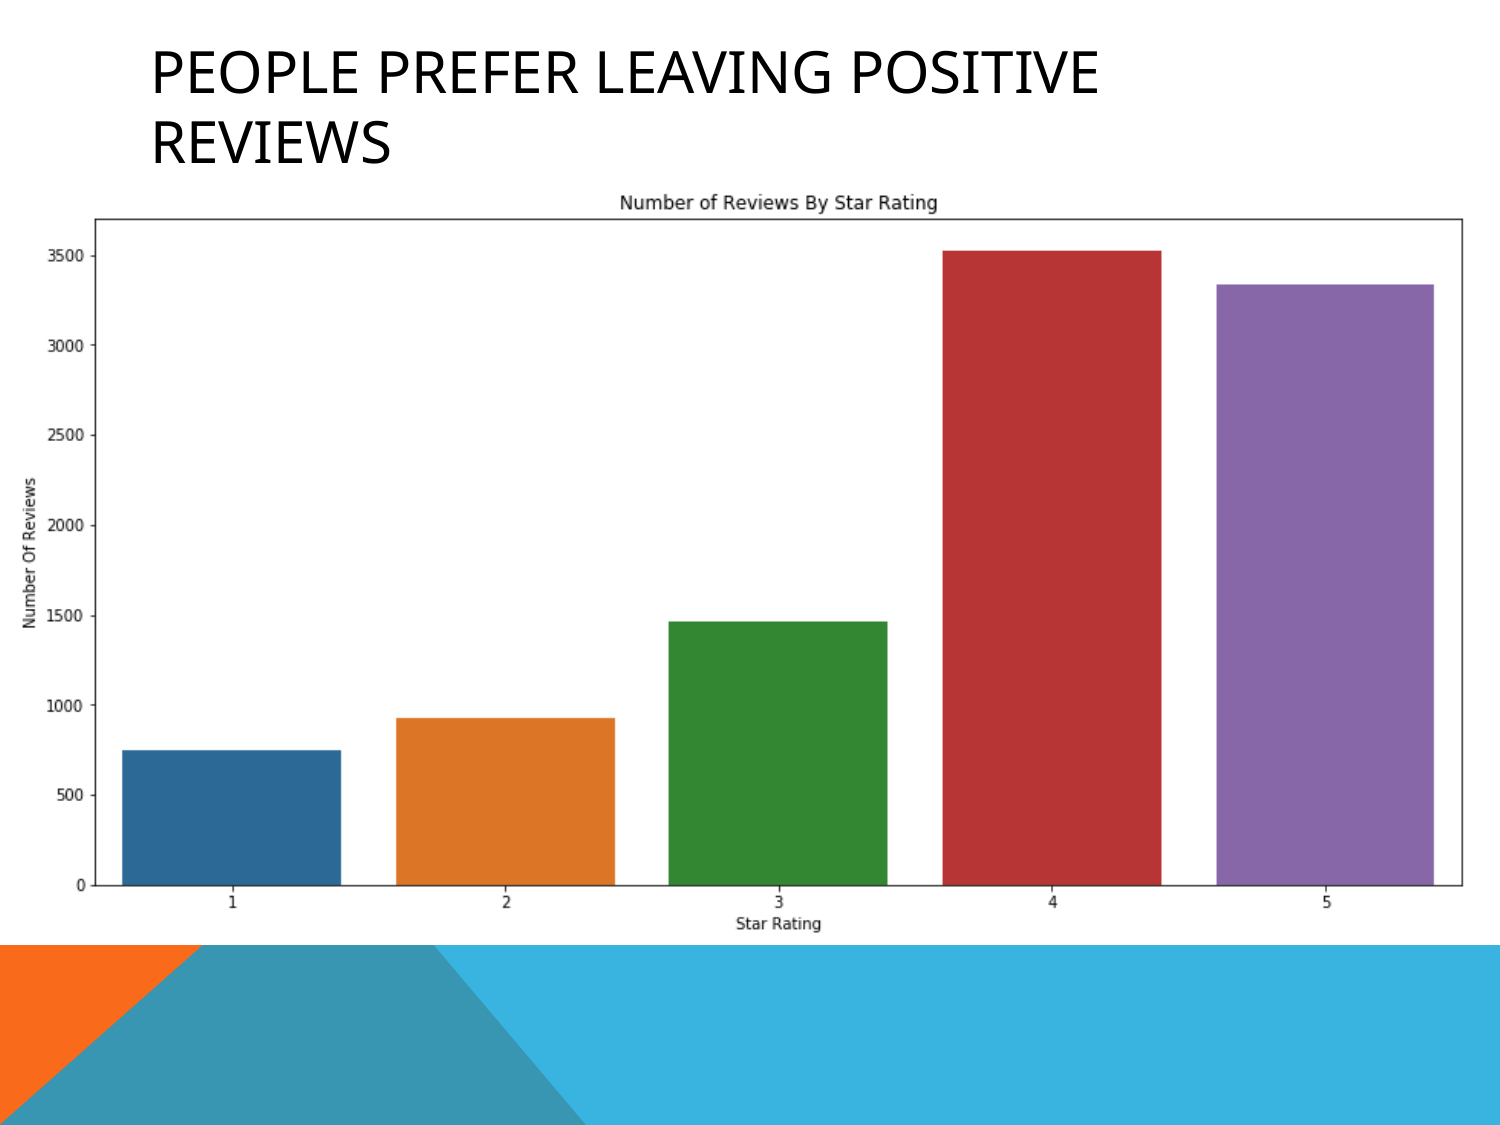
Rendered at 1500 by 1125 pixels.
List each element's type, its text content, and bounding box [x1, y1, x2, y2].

title People prefer leaving positive reviews [135, 60, 1369, 150]
picture [0, 178, 1500, 945]
